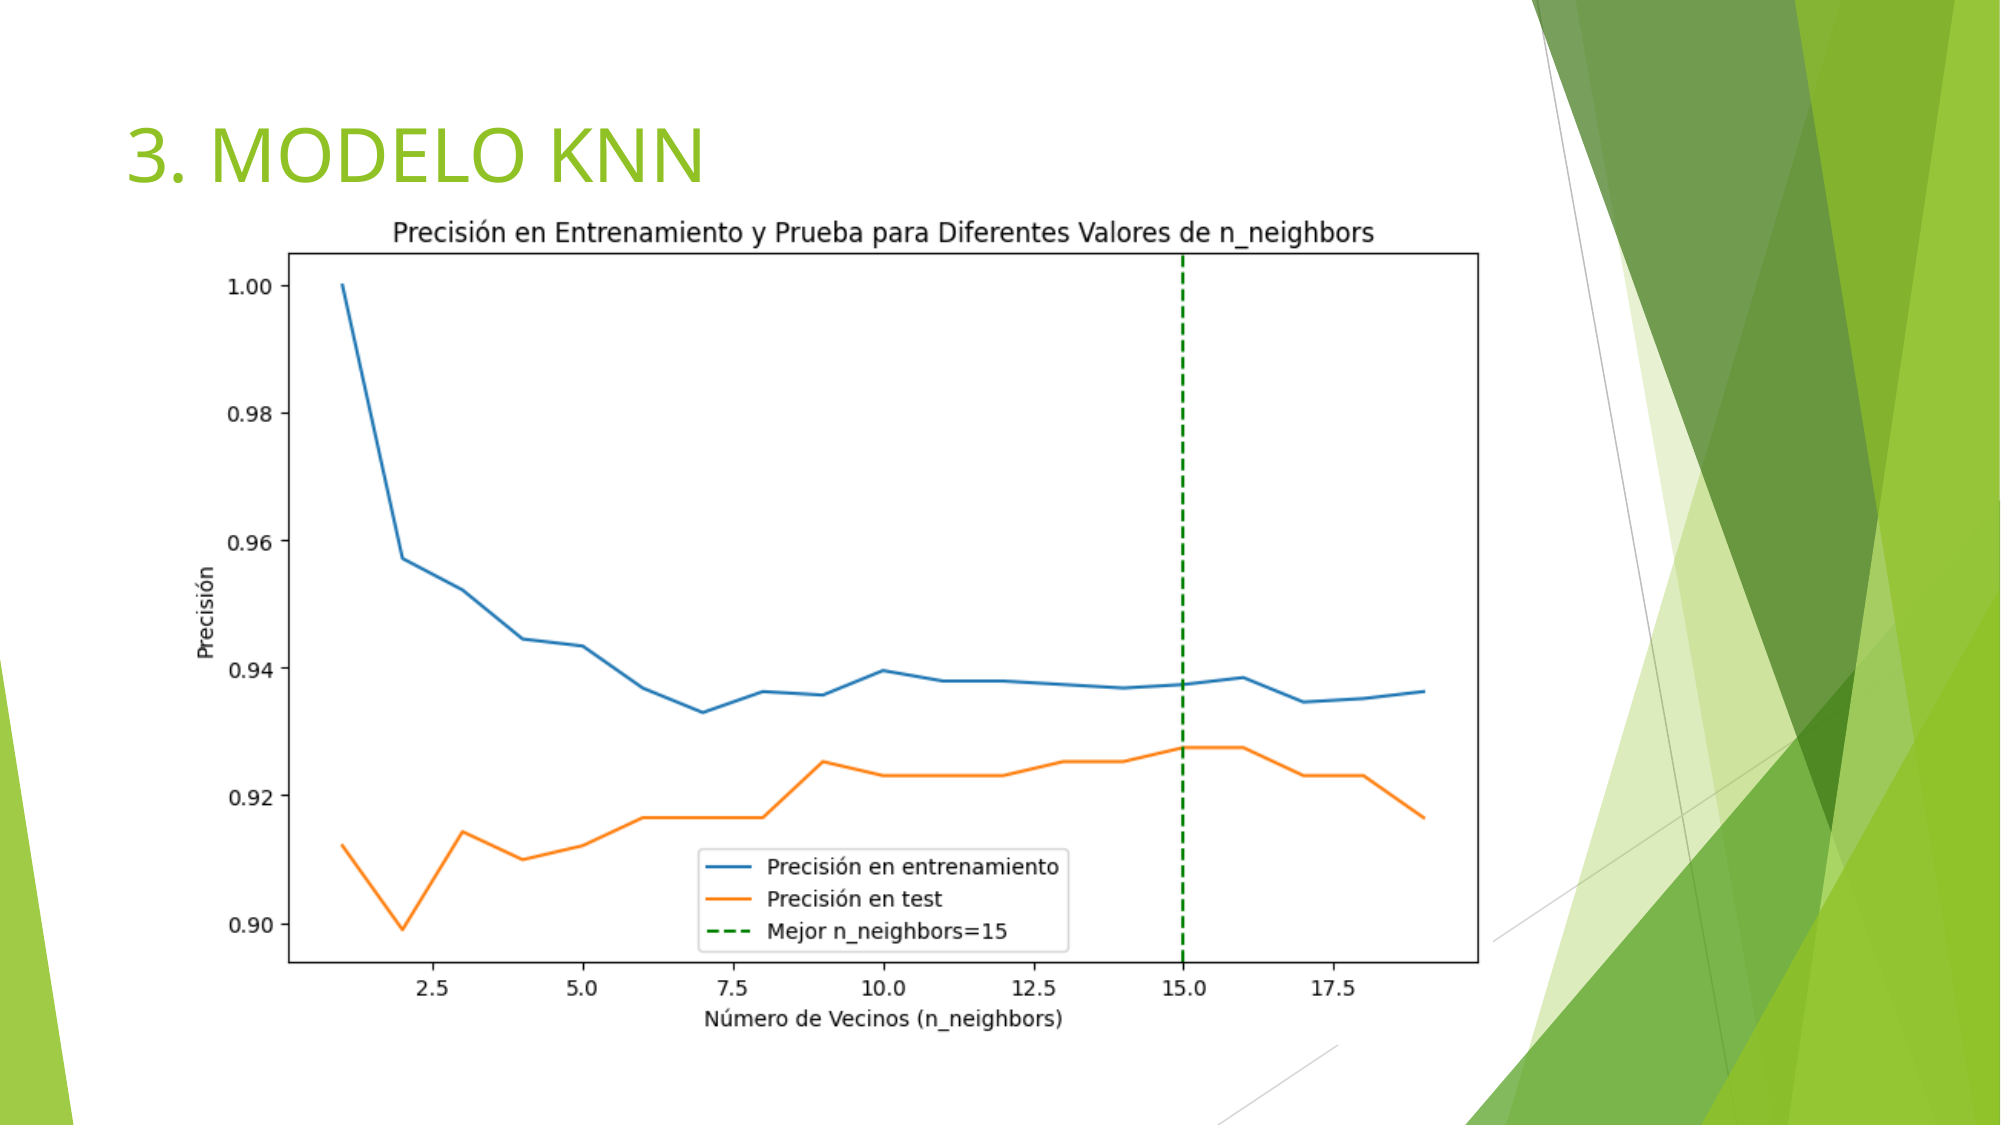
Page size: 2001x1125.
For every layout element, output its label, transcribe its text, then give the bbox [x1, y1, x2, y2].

title 3. MODELO KNN [111, 99, 1522, 317]
picture [181, 204, 1493, 1046]
